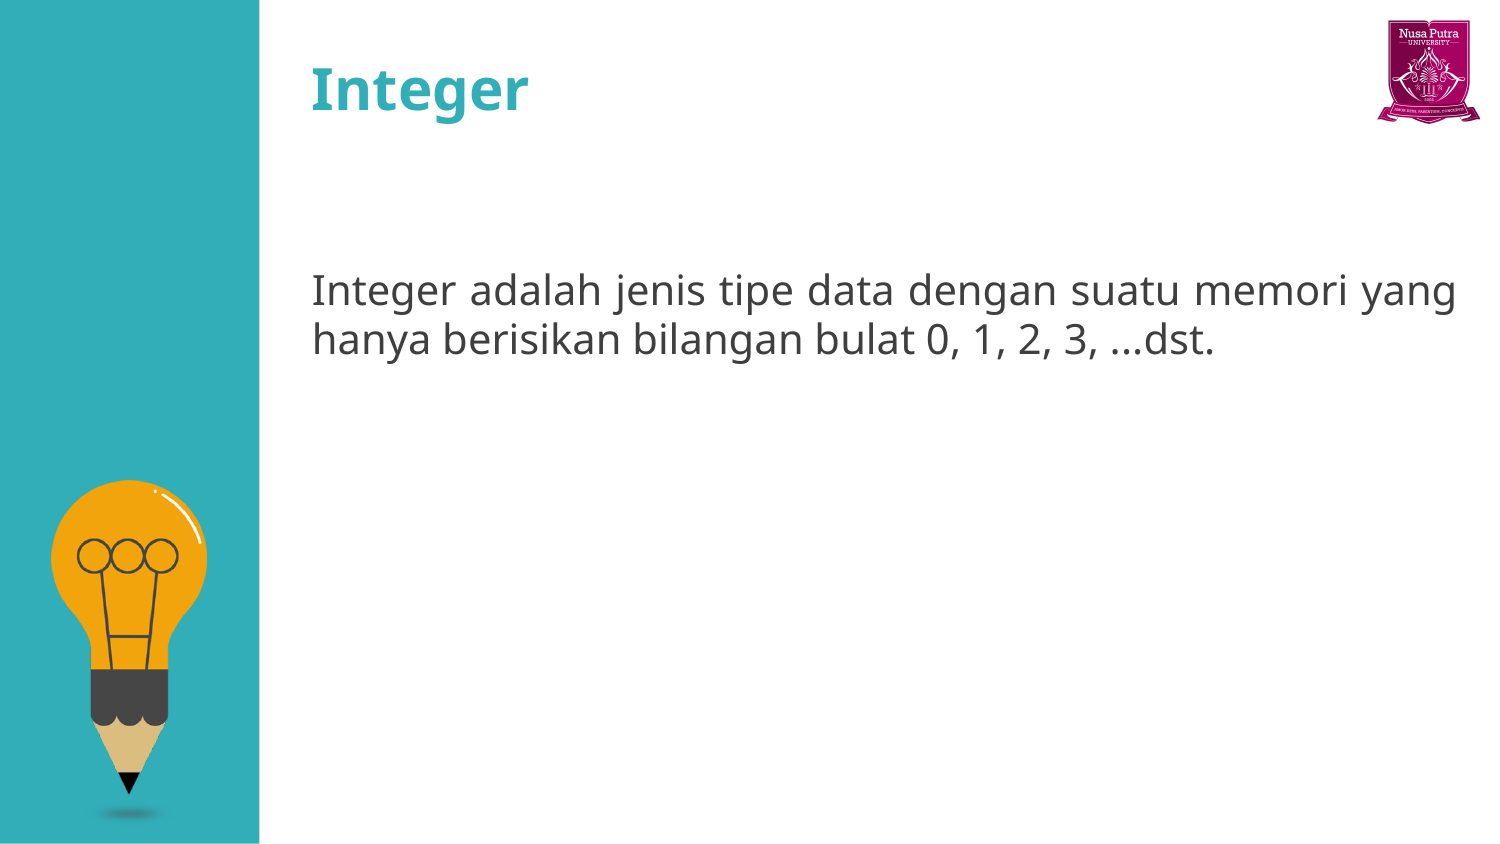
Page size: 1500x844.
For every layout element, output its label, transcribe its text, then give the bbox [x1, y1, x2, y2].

list Integer adalah jenis tipe data dengan suatu memori yang hanya berisikan bilangan bulat 0, 1, 2, 3, ...dst. [296, 255, 1474, 799]
picture [51, 480, 207, 826]
title Integer [296, 45, 1362, 208]
picture [1377, 20, 1481, 124]
